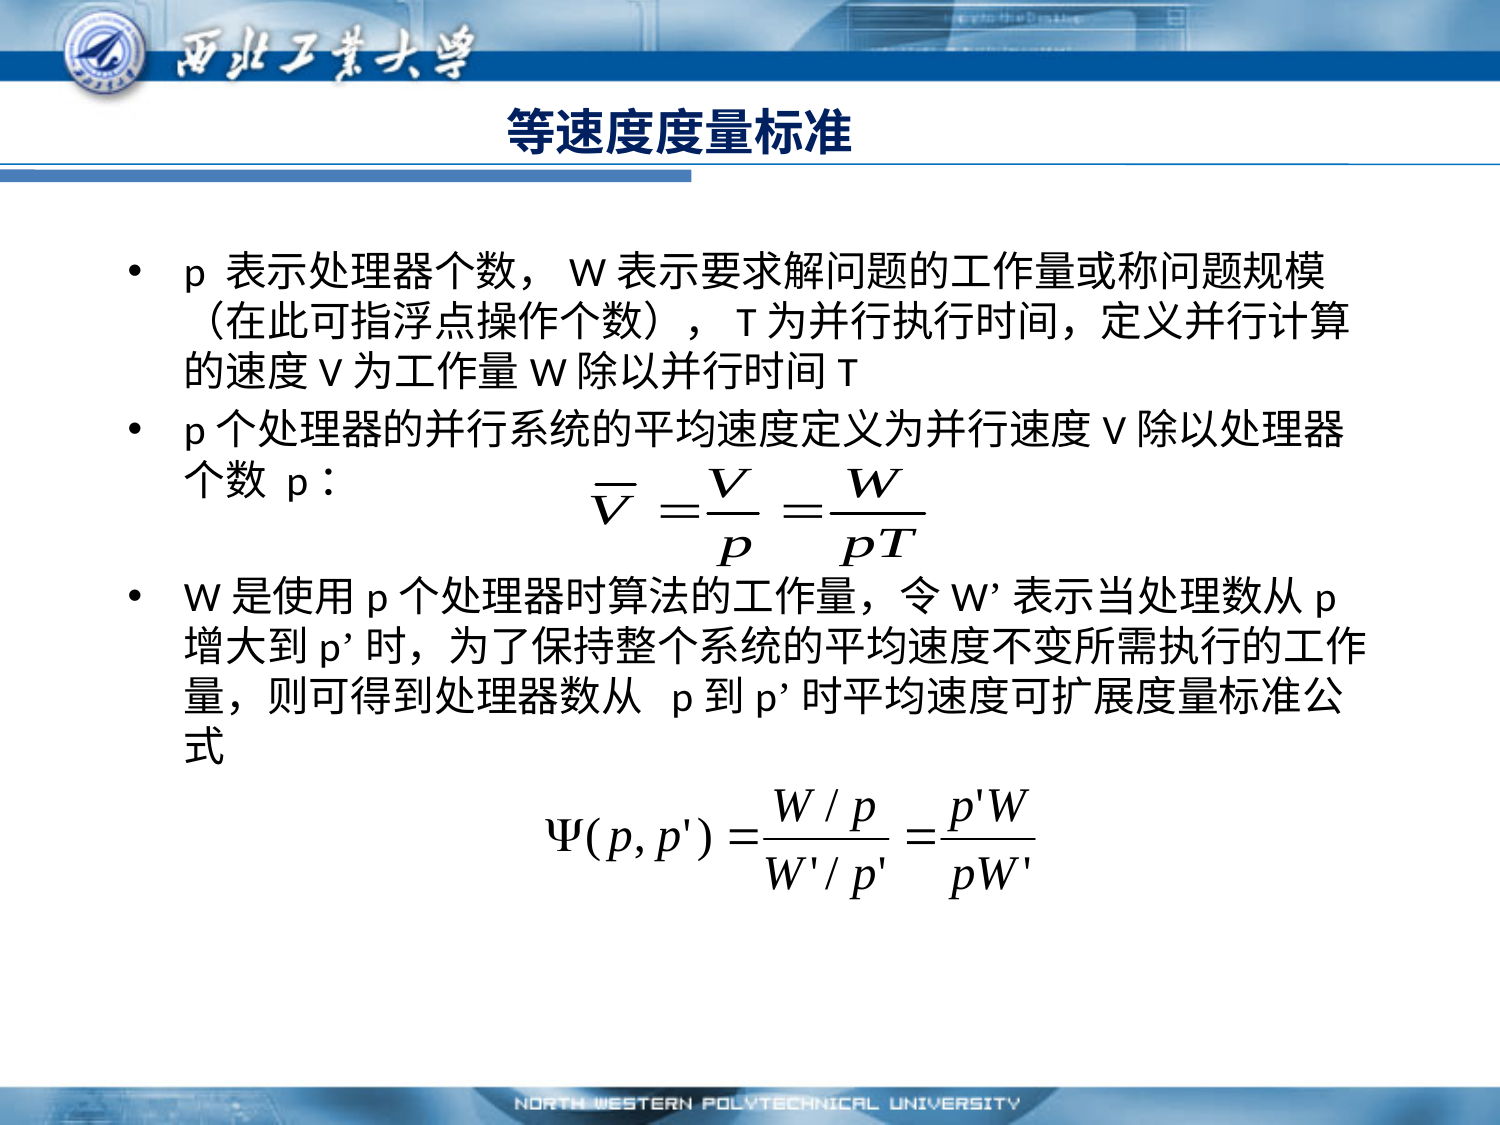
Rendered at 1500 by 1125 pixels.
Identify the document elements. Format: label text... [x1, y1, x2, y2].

picture [0, 0, 1500, 163]
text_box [537, 774, 1046, 909]
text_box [584, 455, 940, 575]
picture [0, 165, 1500, 528]
list p 表示处理器个数，W表示要求解问题的工作量或称问题规模（在此可指浮点操作个数），T为并行执行时间，定义并行计算的速度V为工作量W除以并行时间T p个处理器的并行系统的平均速度定义为并行速度V除以处理器个数 p： W是使用p个处理器时算法的工作量，令W’表示当处理数从p增大到p’时，为了保持整个系统的平均速度不变所需执行的工作量，则可得到处理器数从 p到p’时平均速度可扩展度量标准公式 [112, 237, 1400, 528]
slide_number [1074, 1042, 1425, 1103]
title 等速度度量标准 [129, 93, 1343, 168]
picture [0, 529, 1500, 1125]
list p 表示处理器个数，W表示要求解问题的工作量或称问题规模（在此可指浮点操作个数），T为并行执行时间，定义并行计算的速度V为工作量W除以并行时间T p个处理器的并行系统的平均速度定义为并行速度V除以处理器个数 p： W是使用p个处理器时算法的工作量，令W’表示当处理数从p增大到p’时，为了保持整个系统的平均速度不变所需执行的工作量，则可得到处理器数从 p到p’时平均速度可扩展度量标准公式 [112, 529, 1400, 814]
